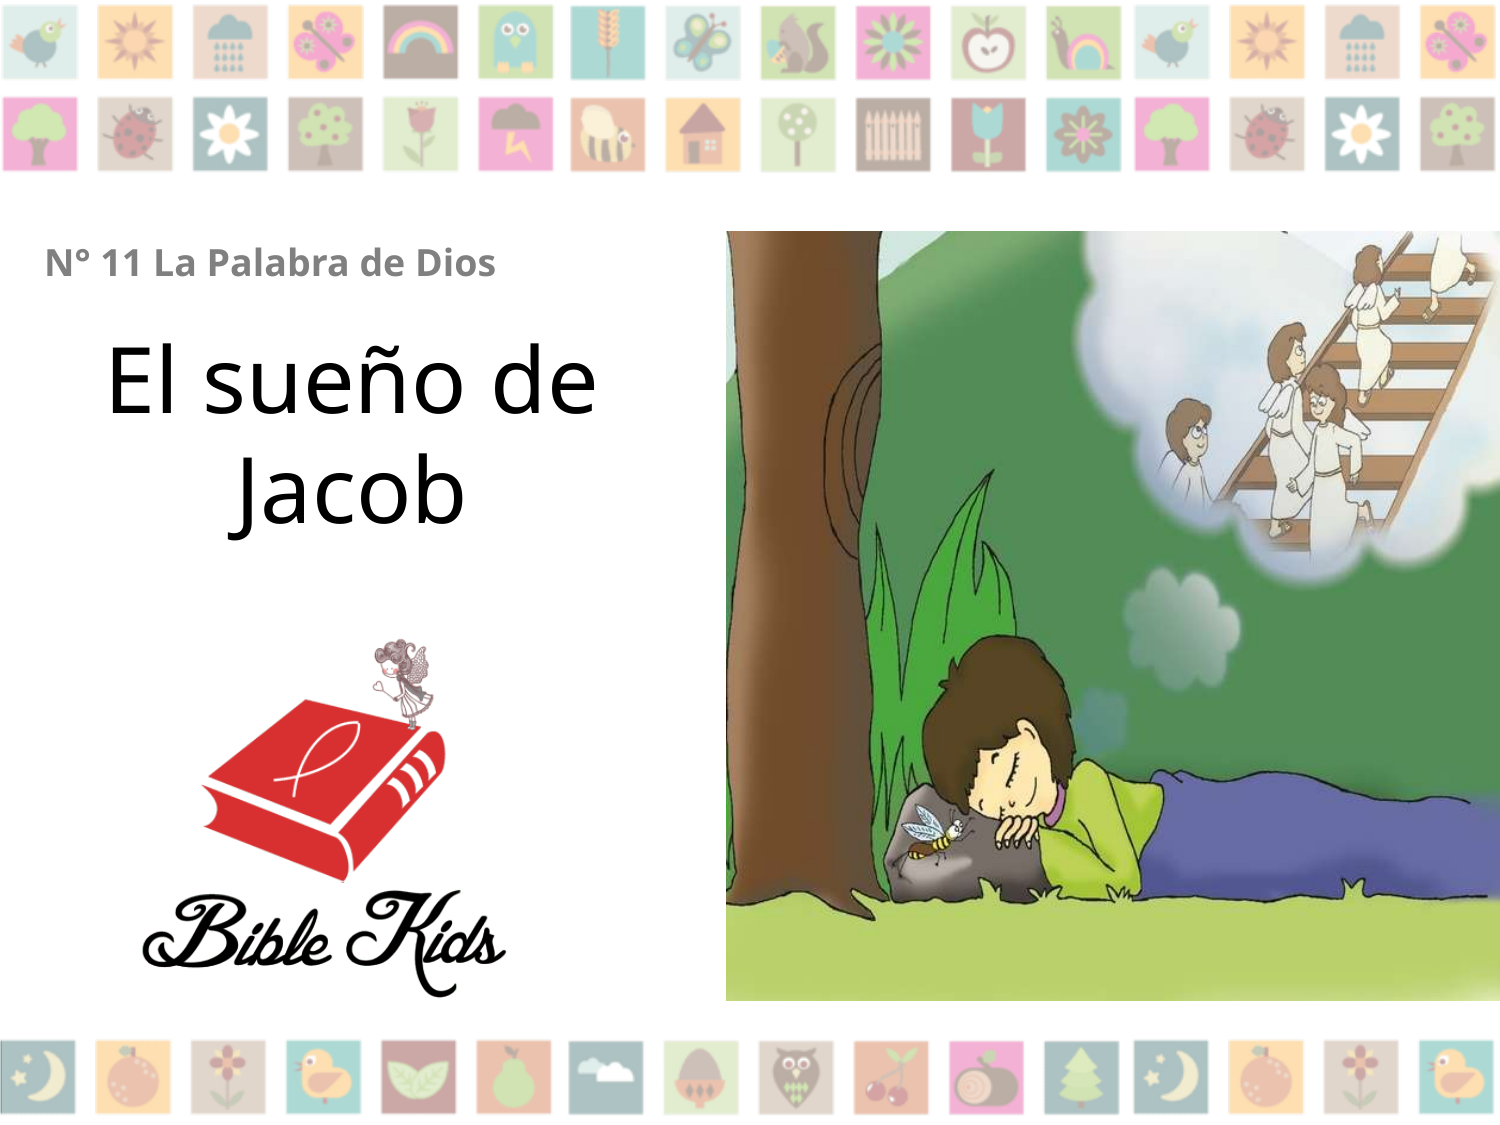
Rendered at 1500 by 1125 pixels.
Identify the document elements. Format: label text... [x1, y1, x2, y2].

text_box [0, 3, 1500, 181]
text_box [0, 1028, 1500, 1118]
text_box El sueño de Jacob [29, 314, 675, 550]
picture [117, 600, 544, 1027]
text_box N° 11 La Palabra de Dios [29, 231, 543, 292]
picture [726, 231, 1500, 1002]
